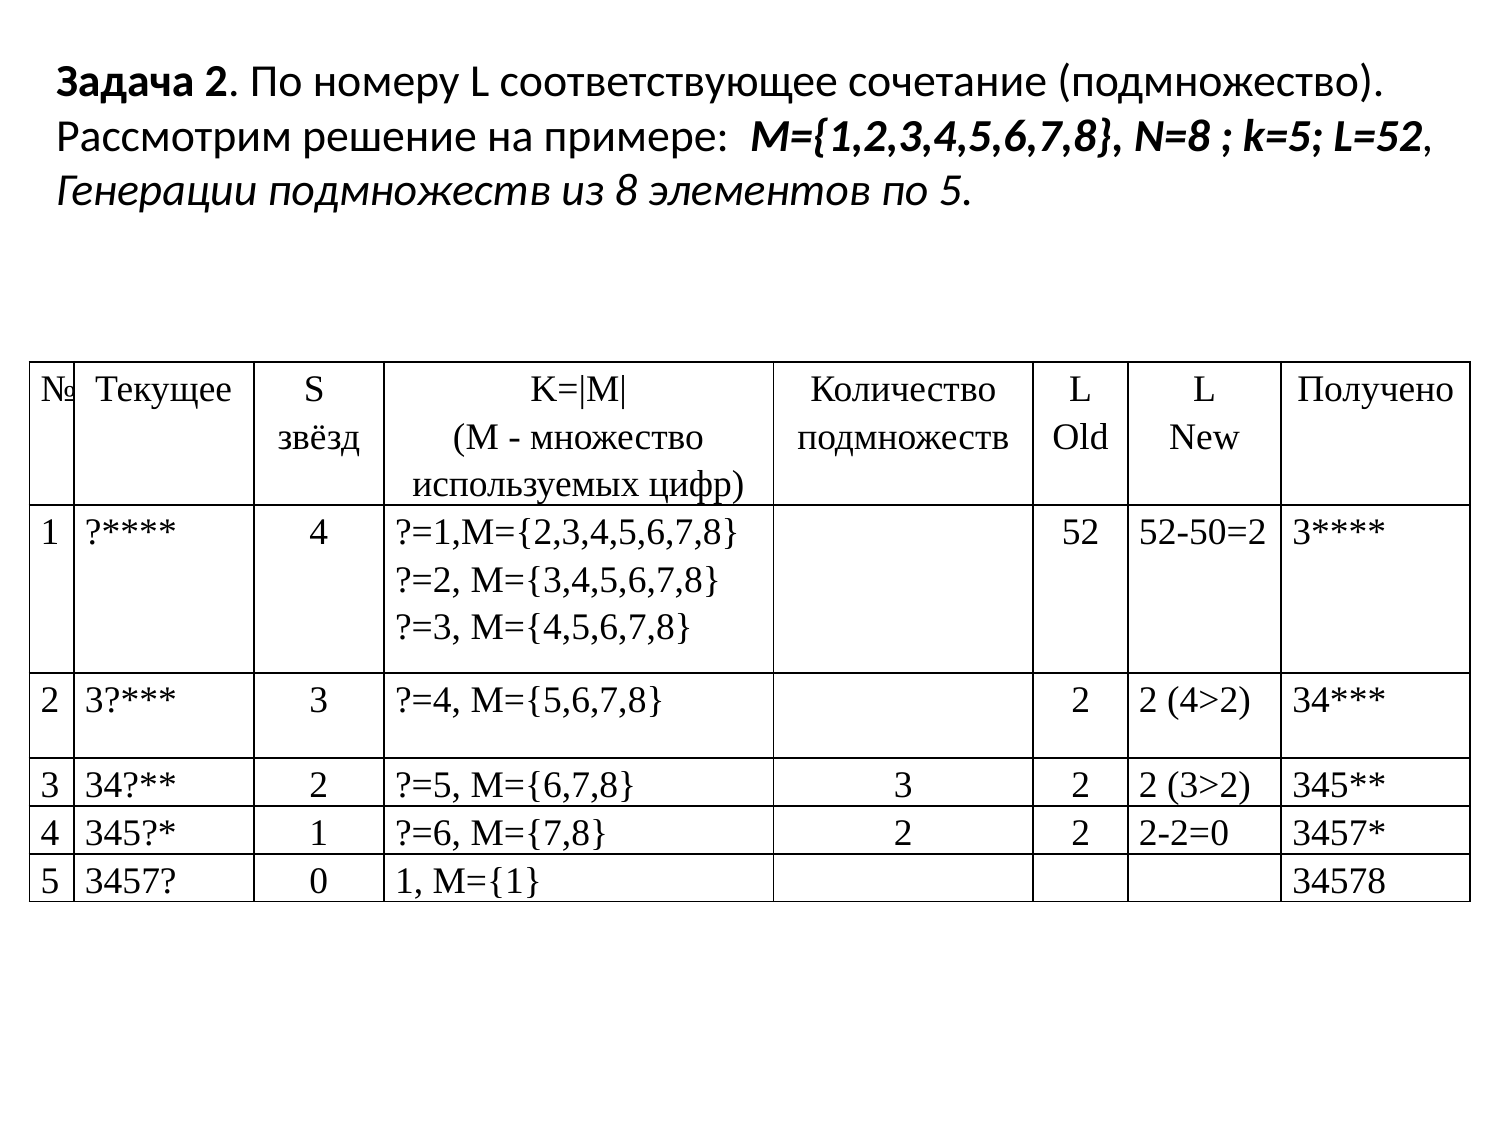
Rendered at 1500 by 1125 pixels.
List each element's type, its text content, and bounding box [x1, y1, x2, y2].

text_box Задача 2. По номеру L соответствующее сочетание (подмножество). Рассмотрим решение на примере: M={1,2,3,4,5,6,7,8}, N=8 ; k=5; L=52, Генерации подмножеств из 8 элементов по 5. [41, 42, 1459, 223]
